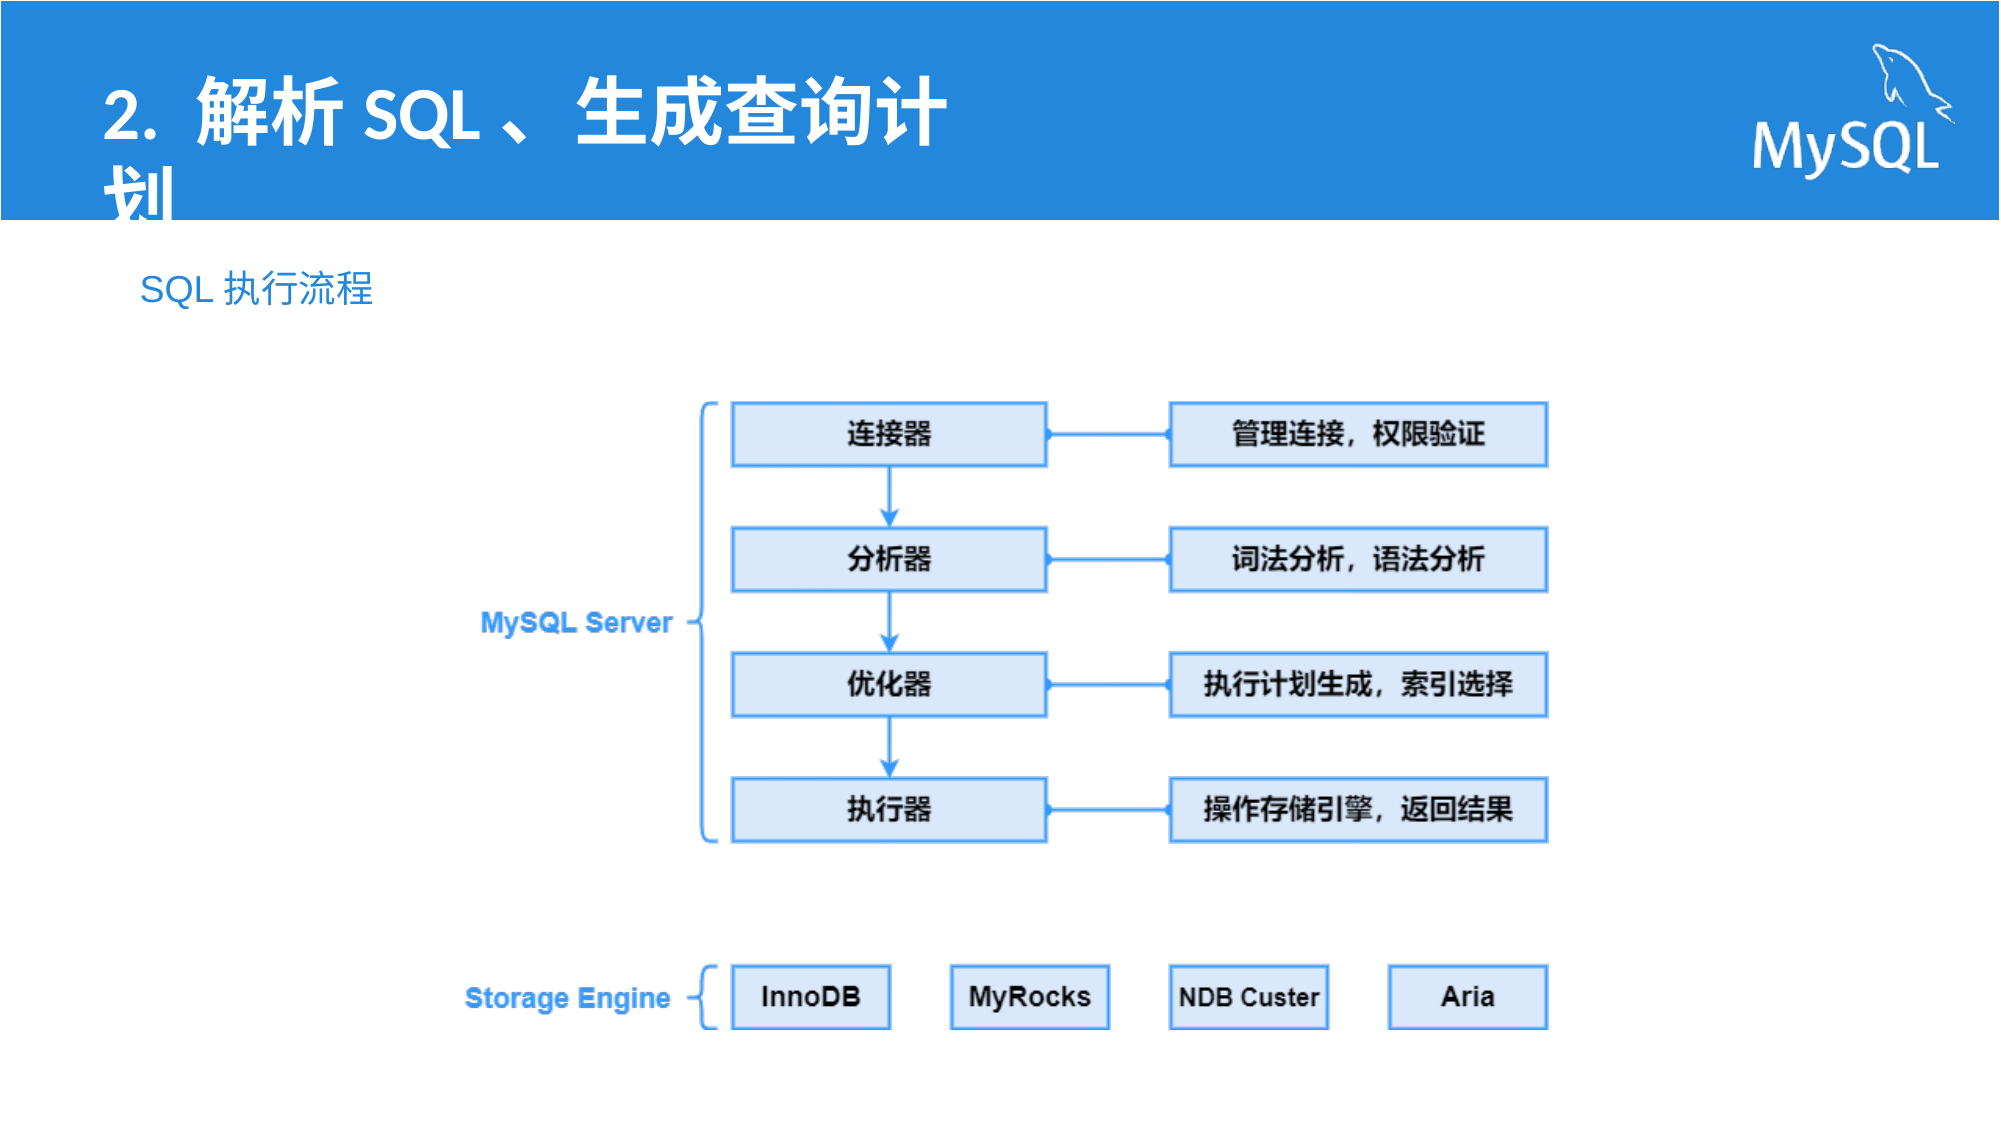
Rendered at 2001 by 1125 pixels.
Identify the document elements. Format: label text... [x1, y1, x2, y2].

text_box SQL执行流程 [139, 239, 1889, 310]
text_box [0, 0, 2000, 222]
picture [1754, 10, 1955, 211]
text_box 2. 解析SQL、生成查询计划 [87, 57, 1000, 253]
picture [451, 401, 1549, 1030]
